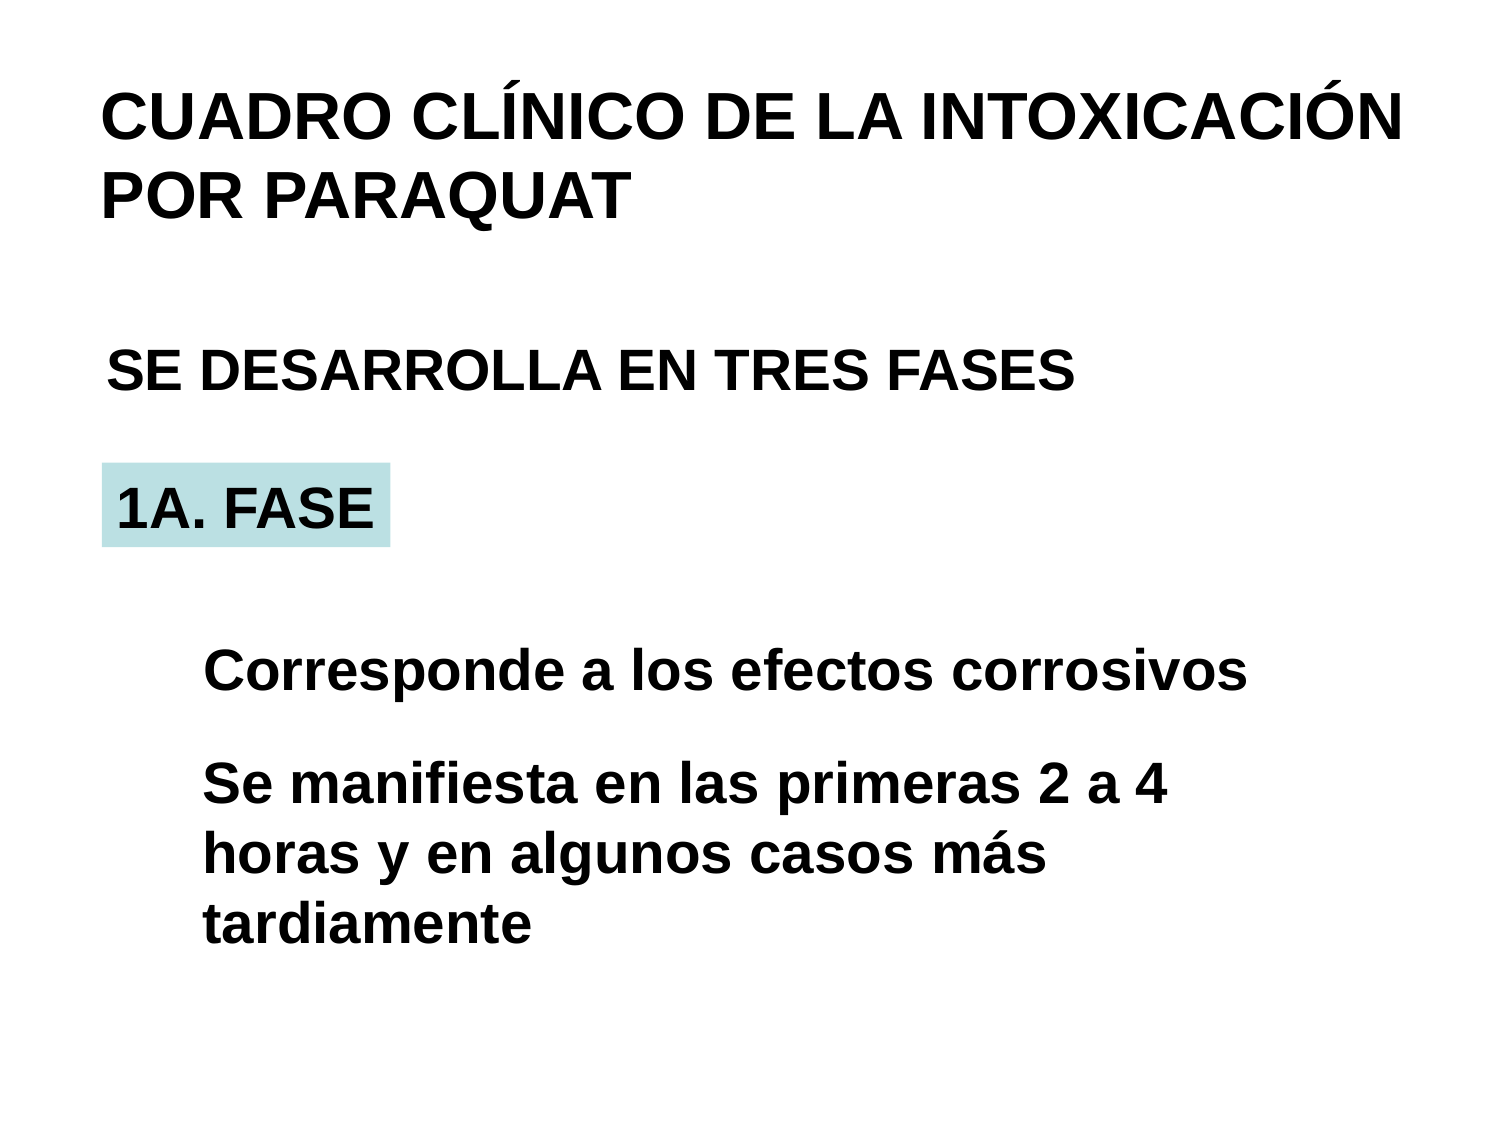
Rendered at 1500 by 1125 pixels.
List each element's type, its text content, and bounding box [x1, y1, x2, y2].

text_box SE DESARROLLA EN TRES FASES [91, 324, 1092, 410]
text_box Corresponde a los efectos corrosivos [188, 624, 1266, 710]
text_box 1A. FASE [101, 462, 391, 548]
text_box Se manifiesta en las primeras 2 a 4 horas y en algunos casos más tardiamente [187, 737, 1185, 963]
text_box CUADRO CLÍNICO DE LA INTOXICACIÓN POR PARAQUAT [85, 65, 1422, 240]
